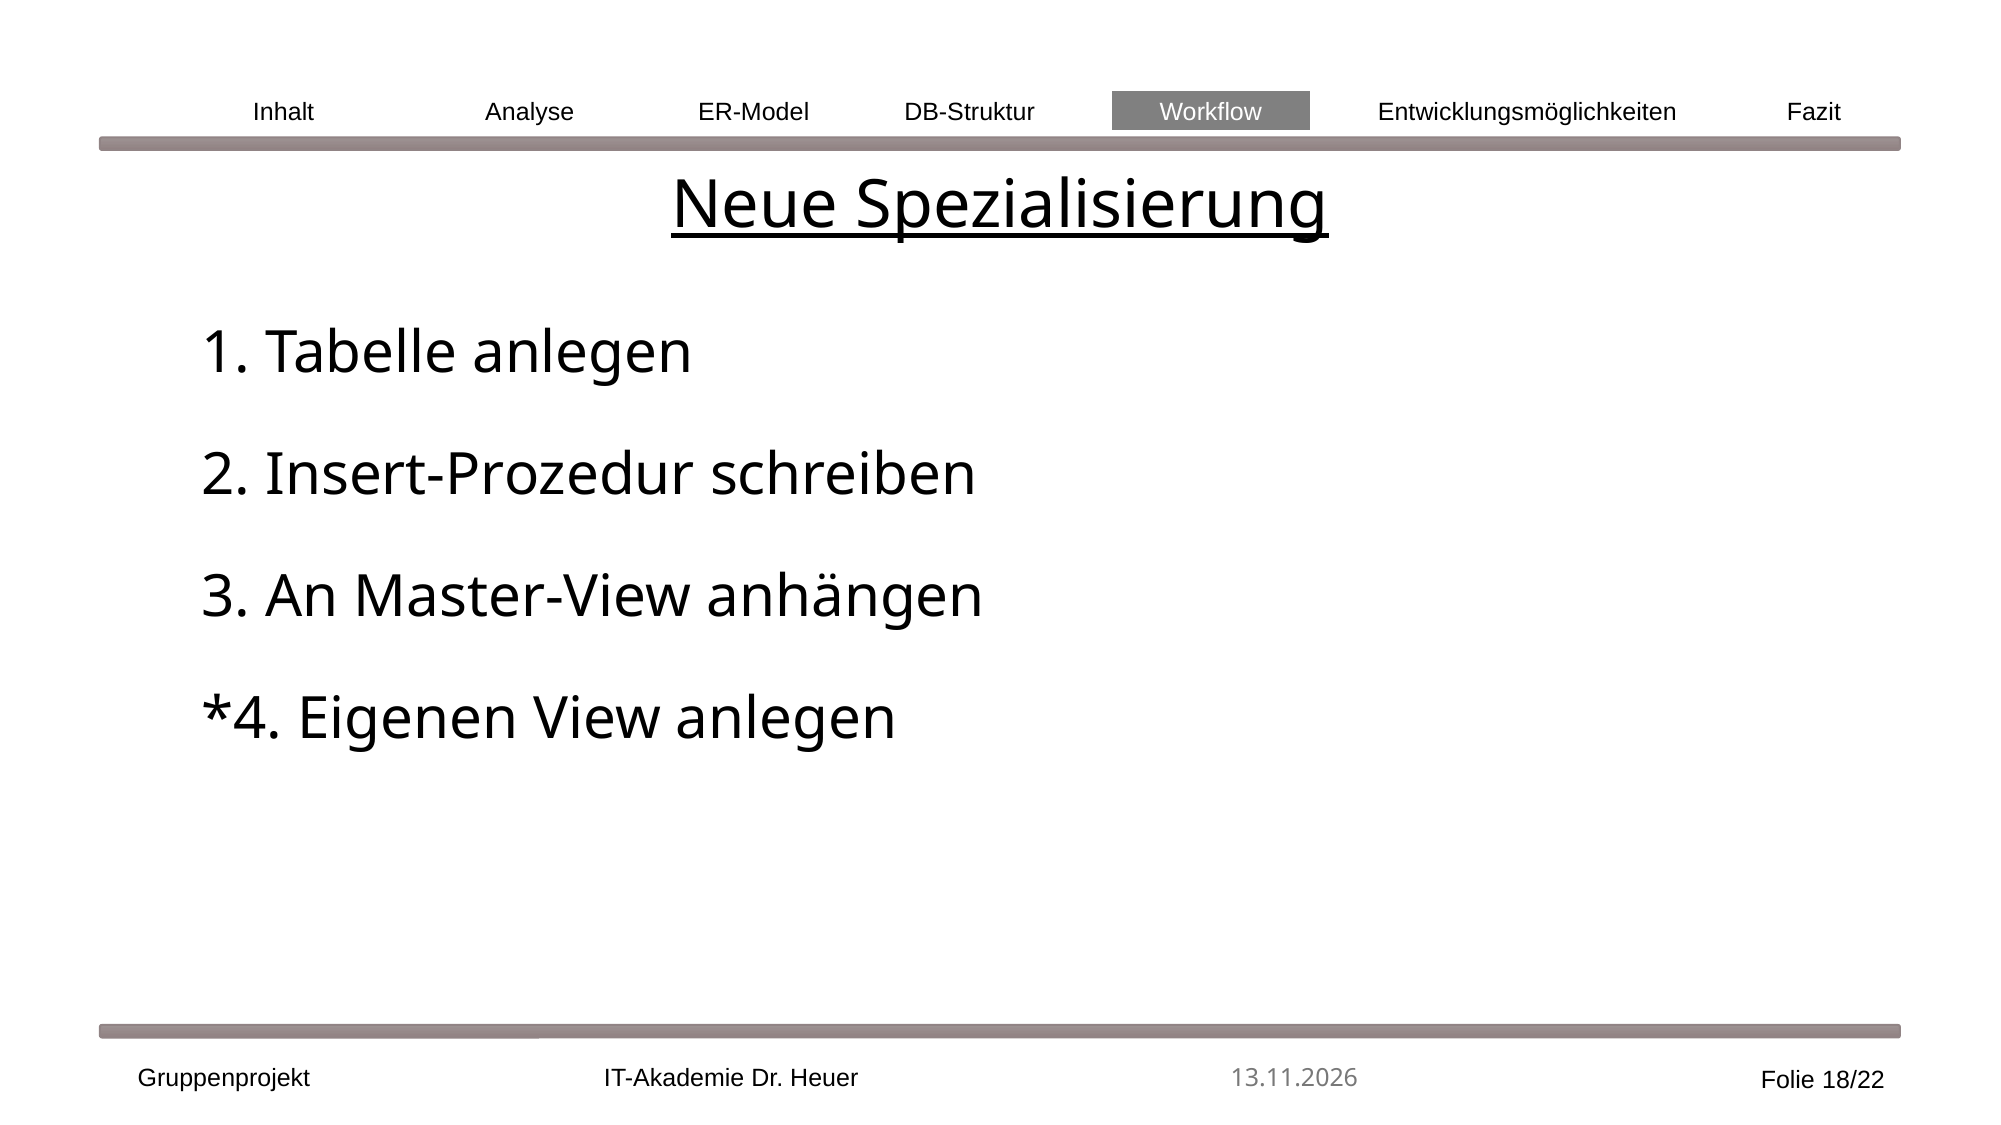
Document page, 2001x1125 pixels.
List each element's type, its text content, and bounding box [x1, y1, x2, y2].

text_box Entwicklungsmöglichkeiten [1366, 93, 1689, 129]
text_box Inhalt [185, 92, 382, 129]
text_box ER-Model [681, 91, 826, 130]
text_box Gruppenprojekt [122, 1049, 556, 1109]
text_box DB-Struktur [895, 91, 1044, 130]
list IT-Akademie Dr. Heuer [588, 1049, 1022, 1109]
text_box Fazit [1715, 91, 1913, 130]
list Neue Spezialisierung [99, 162, 1900, 263]
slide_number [1077, 1049, 1511, 1109]
list 1. Tabelle anlegen 2. Insert-Prozedur schreiben 3. An Master-View anhängen *4. Eigenen View anlegen [186, 296, 1087, 969]
text_box Analyse [439, 91, 621, 130]
text_box Workflow [1112, 91, 1310, 130]
